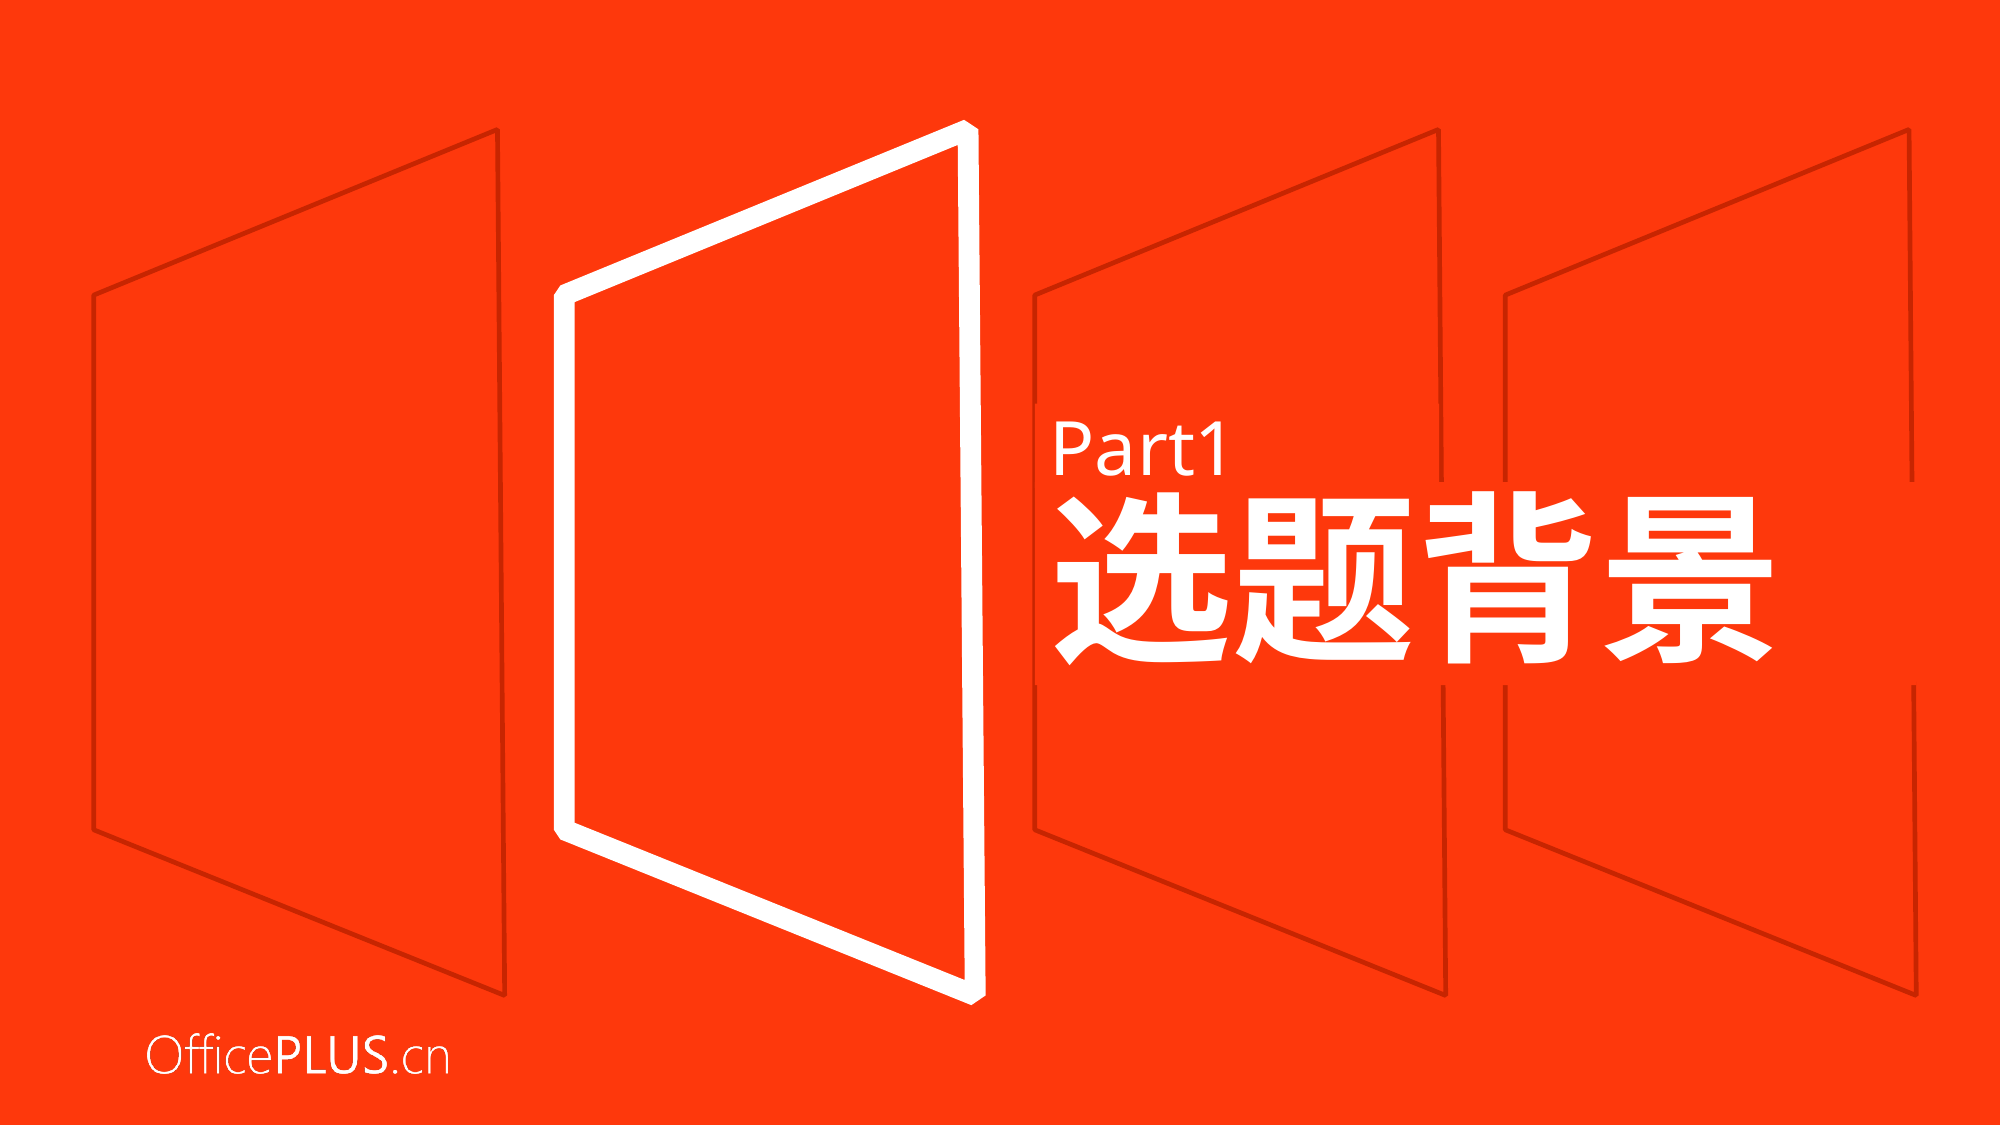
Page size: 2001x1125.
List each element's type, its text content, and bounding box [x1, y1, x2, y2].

list 选题背景 [1034, 482, 1917, 686]
picture [147, 1033, 448, 1074]
list Part1 [1034, 403, 1440, 482]
